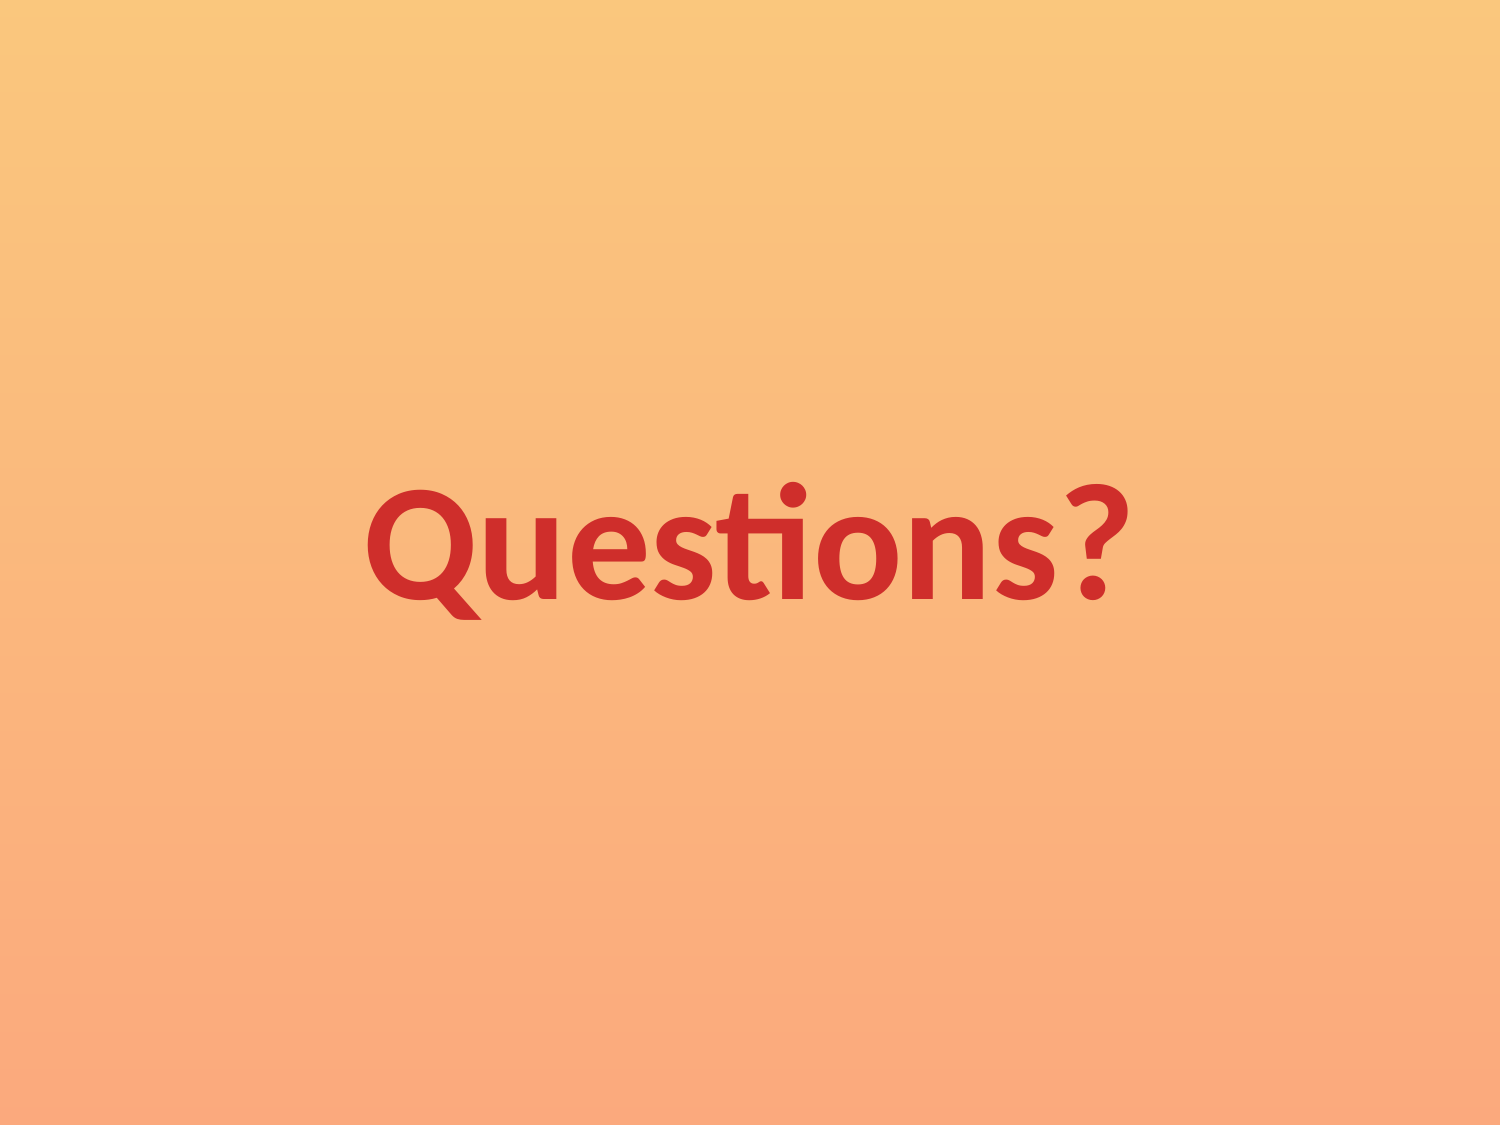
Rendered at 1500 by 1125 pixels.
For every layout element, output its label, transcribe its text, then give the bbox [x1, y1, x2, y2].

text_box Questions? [348, 424, 1152, 640]
